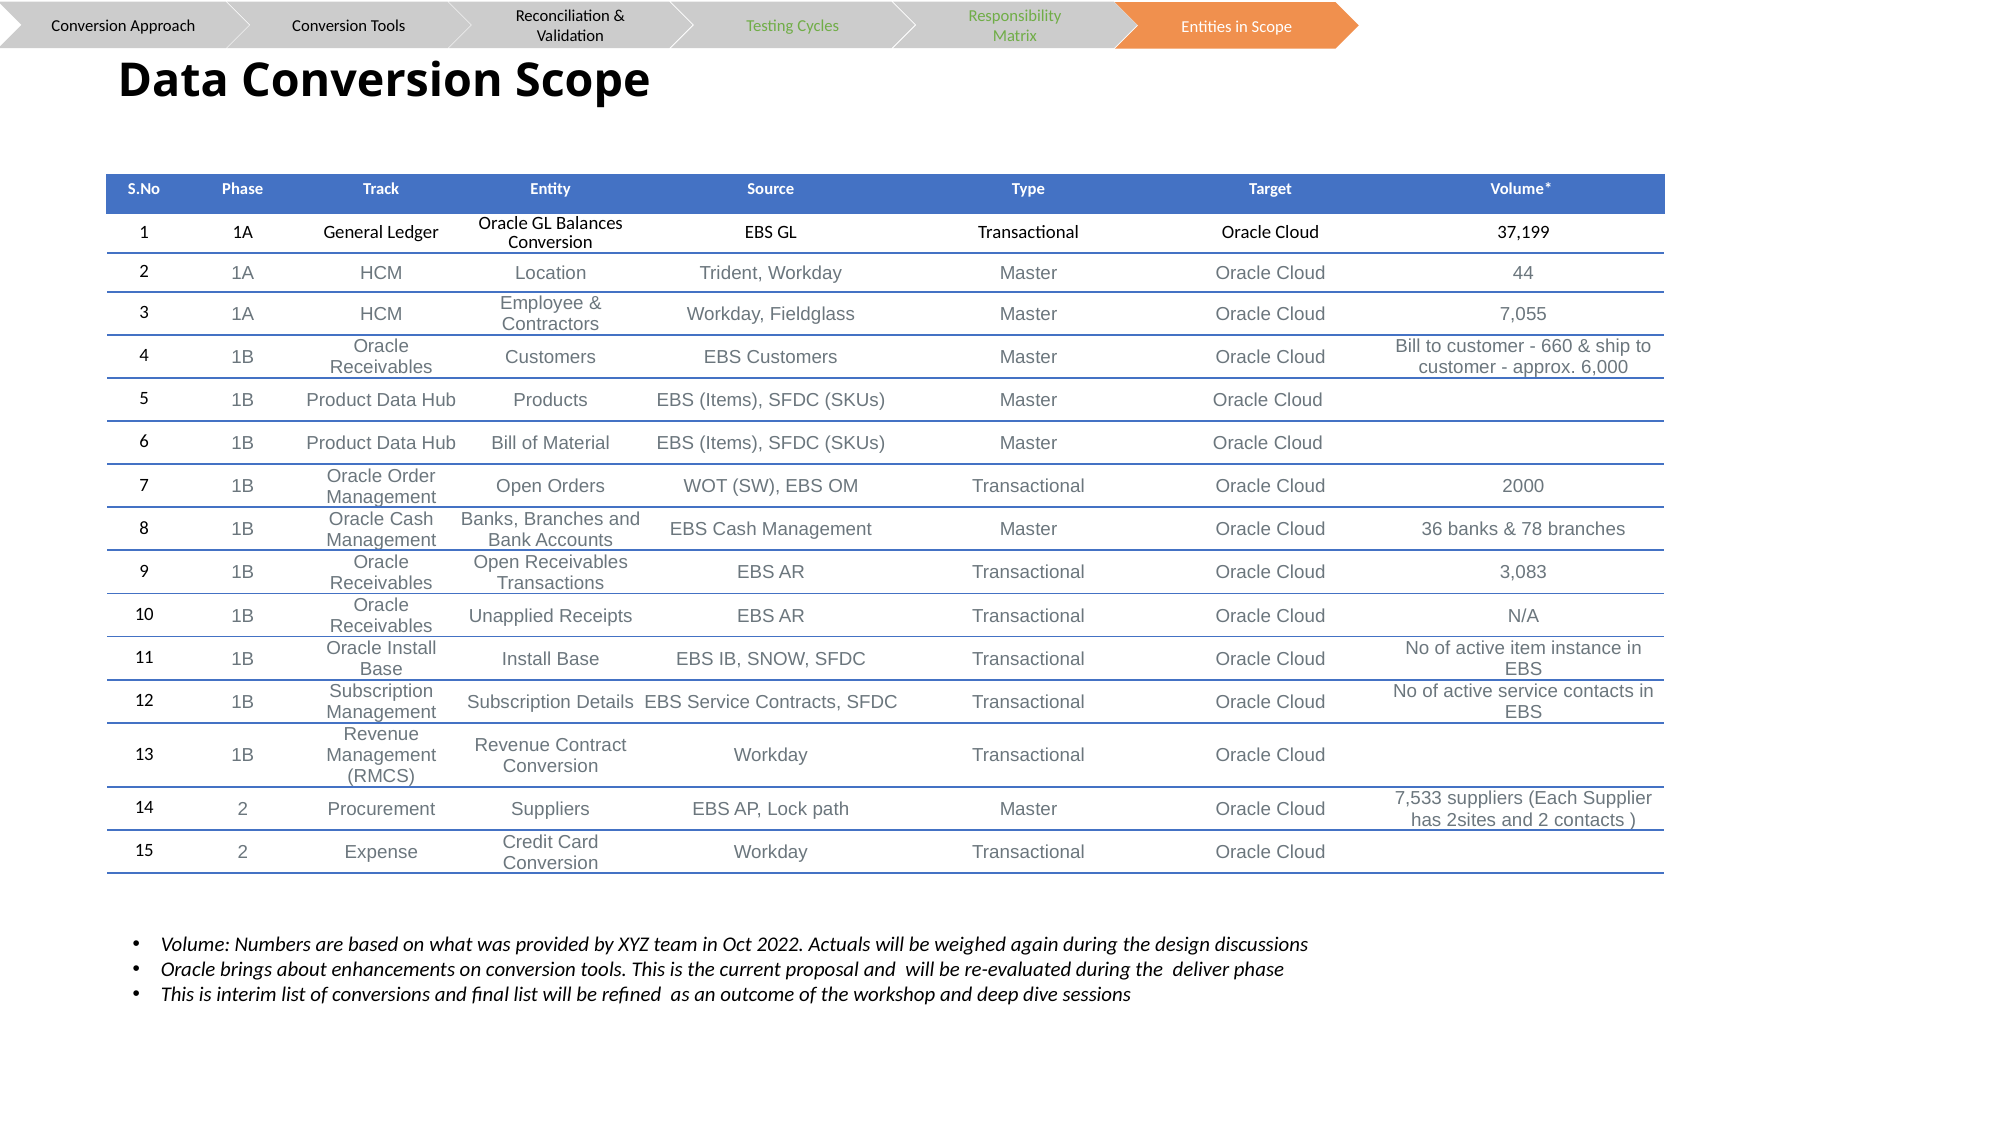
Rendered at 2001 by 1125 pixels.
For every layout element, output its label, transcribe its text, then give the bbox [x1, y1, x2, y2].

text_box Volume: Numbers are based on what was provided by XYZ team in Oct 2022. Actuals will be weighed again during the design discussions Oracle brings about enhancements on conversion tools. This is the current proposal and will be re-evaluated during the deliver phase This is interim list of conversions and final list will be refined as an outcome of the workshop and deep dive sessions [102, 934, 1893, 1002]
table_cell 1B [181, 681, 304, 722]
table_cell 15 [107, 831, 181, 872]
table_cell Workday, Fieldglass [643, 293, 899, 334]
table_cell Oracle Cloud [1158, 379, 1383, 420]
table_cell 1B [181, 724, 304, 786]
table_cell Master [899, 336, 1158, 377]
table_cell Workday [643, 831, 899, 872]
table_cell 2 [181, 831, 304, 872]
table_cell [1383, 422, 1664, 463]
table_cell Transactional [899, 637, 1158, 679]
table_cell Master [899, 508, 1158, 549]
table_cell Oracle Receivables [304, 551, 458, 593]
table_cell N/A [1383, 594, 1664, 636]
table_cell 1B [181, 594, 304, 636]
table_cell Oracle Cash Management [304, 508, 458, 549]
table_cell Revenue Contract Conversion [458, 724, 643, 786]
table_cell EBS GL [643, 214, 899, 252]
table_cell Transactional [899, 214, 1158, 252]
table_cell 5 [107, 379, 181, 420]
text_box Testing Cycles [693, 1, 915, 49]
table_cell Oracle Cloud [1158, 214, 1383, 252]
table_cell 44 [1383, 254, 1664, 291]
table_cell No of active item instance in EBS [1383, 637, 1664, 679]
text_box Entities in Scope [1114, 2, 1359, 49]
table_cell Banks, Branches and Bank Accounts [458, 508, 643, 549]
table_cell Expense [304, 831, 458, 872]
table_cell Oracle Cloud [1158, 254, 1383, 291]
table_cell 1A [181, 254, 304, 291]
table_cell [1383, 379, 1664, 420]
table_cell Transactional [899, 681, 1158, 722]
table_cell Oracle Cloud [1158, 681, 1383, 722]
table_cell 7,533 suppliers (Each Supplier has 2sites and 2 contacts ) [1383, 788, 1664, 829]
table_cell Oracle Cloud [1158, 465, 1383, 506]
table_cell 1A [181, 293, 304, 334]
table_cell General Ledger [304, 214, 458, 252]
table_cell Oracle Cloud [1158, 637, 1383, 679]
table_cell Oracle Cloud [1158, 336, 1383, 377]
table_cell Unapplied Receipts [458, 594, 643, 636]
table_cell EBS AP, Lock path [643, 788, 899, 829]
text_box Responsibility Matrix [893, 1, 1137, 49]
table_cell 1B [181, 637, 304, 679]
table_cell 3 [107, 293, 181, 334]
table_cell Master [899, 379, 1158, 420]
table_header Volume* [1383, 176, 1663, 214]
table_cell Subscription Details [458, 681, 643, 722]
table_cell 6 [107, 422, 181, 463]
table_cell Suppliers [458, 788, 643, 829]
table_cell No of active service contacts in EBS [1383, 681, 1664, 722]
table_cell 1A [181, 214, 304, 252]
table_cell 37,199 [1383, 214, 1664, 252]
table_cell EBS Cash Management [643, 508, 899, 549]
table_cell 14 [107, 788, 181, 829]
table_cell Transactional [899, 551, 1158, 593]
table_cell Bill to customer - 660 & ship to customer - approx. 6,000 [1383, 336, 1664, 377]
table_cell Trident, Workday [643, 254, 899, 291]
table_cell Oracle Order Management [304, 465, 458, 506]
table_cell Workday [643, 724, 899, 786]
table_cell Transactional [899, 831, 1158, 872]
table_cell Product Data Hub [304, 379, 458, 420]
table_cell 1 [107, 214, 181, 252]
table_cell Master [899, 254, 1158, 291]
table_cell Transactional [899, 594, 1158, 636]
table_cell Product Data Hub [304, 422, 458, 463]
table_cell Oracle Cloud [1158, 422, 1383, 463]
table_cell Oracle GL Balances Conversion [458, 214, 643, 252]
table_cell Oracle Receivables [304, 336, 458, 377]
table_cell Revenue Management (RMCS) [304, 724, 458, 786]
table_cell Oracle Cloud [1158, 508, 1383, 549]
table_cell Oracle Cloud [1158, 788, 1383, 829]
table_cell Oracle Install Base [304, 637, 458, 679]
table_cell WOT (SW), EBS OM [643, 465, 899, 506]
table_cell Employee & Contractors [458, 293, 643, 334]
table_cell EBS AR [643, 594, 899, 636]
table_cell Master [899, 422, 1158, 463]
table_header Track [304, 176, 458, 214]
table_header S.No [108, 176, 181, 214]
table_cell Master [899, 293, 1158, 334]
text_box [0, 1, 693, 49]
table_cell 7,055 [1383, 293, 1664, 334]
table_cell HCM [304, 254, 458, 291]
table_cell Oracle Cloud [1158, 293, 1383, 334]
table_cell 1B [181, 465, 304, 506]
table_cell EBS Customers [643, 336, 899, 377]
table_cell 2 [181, 788, 304, 829]
table_cell 1B [181, 551, 304, 593]
table_cell Install Base [458, 637, 643, 679]
table_cell Credit Card Conversion [458, 831, 643, 872]
table_header Target [1158, 176, 1383, 214]
table_cell 11 [107, 637, 181, 679]
table_cell Oracle Cloud [1158, 724, 1383, 786]
table_header Source [643, 176, 899, 214]
table_header Phase [181, 176, 304, 214]
table_cell 13 [107, 724, 181, 786]
table_cell Bill of Material [458, 422, 643, 463]
title Data Conversion Scope [102, 49, 692, 115]
table_cell 1B [181, 508, 304, 549]
table_cell Procurement [304, 788, 458, 829]
table_cell Oracle Cloud [1158, 594, 1383, 636]
table_header Entity [458, 176, 643, 214]
table_cell 1B [181, 336, 304, 377]
table_cell Open Receivables Transactions [458, 551, 643, 593]
table_cell [1383, 831, 1664, 872]
table_cell [1383, 724, 1664, 786]
table_cell Transactional [899, 724, 1158, 786]
table_cell Open Orders [458, 465, 643, 506]
table_cell 2000 [1383, 465, 1664, 506]
table_cell Transactional [899, 465, 1158, 506]
table_cell 8 [107, 508, 181, 549]
table_cell 9 [107, 551, 181, 593]
table_cell EBS IB, SNOW, SFDC [643, 637, 899, 679]
table_cell 10 [107, 594, 181, 636]
table_cell EBS Service Contracts, SFDC [643, 681, 899, 722]
table_cell 4 [107, 336, 181, 377]
table_cell Subscription Management [304, 681, 458, 722]
table_cell 7 [107, 465, 181, 506]
table_cell Master [899, 788, 1158, 829]
table_cell 1B [181, 422, 304, 463]
table_cell EBS AR [643, 551, 899, 593]
table_cell HCM [304, 293, 458, 334]
table_cell Oracle Receivables [304, 594, 458, 636]
table_cell Oracle Cloud [1158, 551, 1383, 593]
table_cell Oracle Cloud [1158, 831, 1383, 872]
table_cell 2 [107, 254, 181, 291]
table_cell 12 [107, 681, 181, 722]
table_cell 1B [181, 379, 304, 420]
table_cell 36 banks & 78 branches [1383, 508, 1664, 549]
table_cell Customers [458, 336, 643, 377]
table_cell 3,083 [1383, 551, 1664, 593]
table_cell EBS (Items), SFDC (SKUs) [643, 422, 899, 463]
table_header Type [899, 176, 1158, 214]
table_cell Products [458, 379, 643, 420]
table_cell EBS (Items), SFDC (SKUs) [643, 379, 899, 420]
table_cell Location [458, 254, 643, 291]
